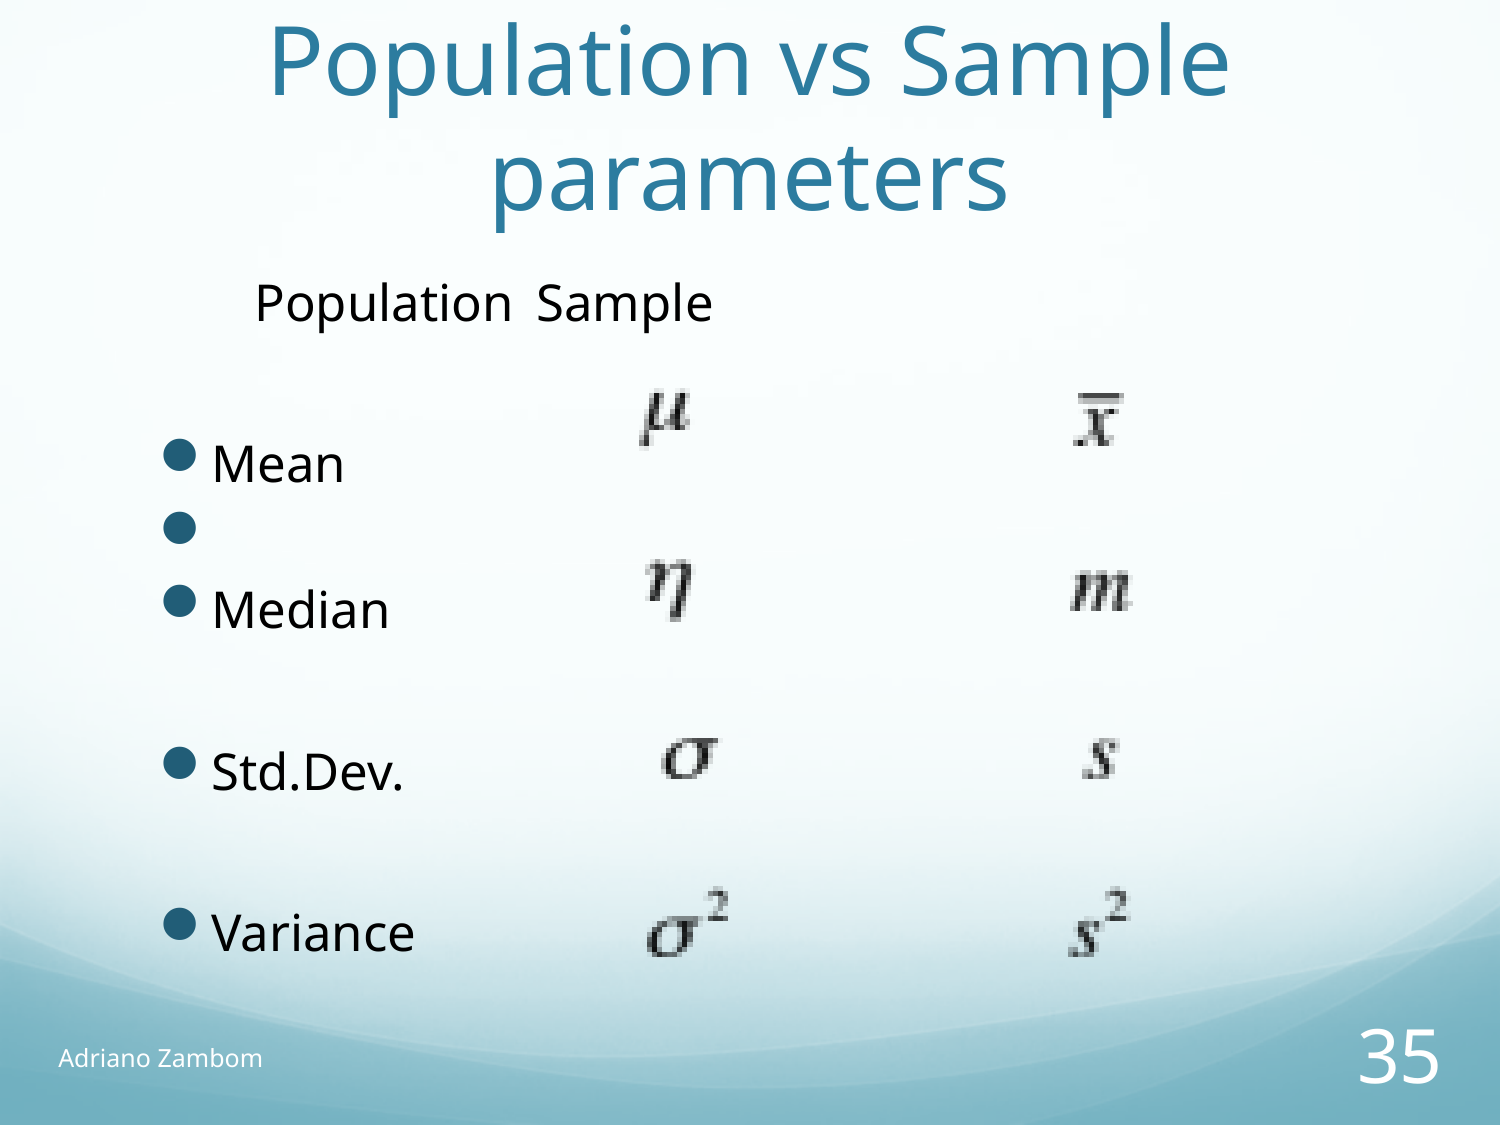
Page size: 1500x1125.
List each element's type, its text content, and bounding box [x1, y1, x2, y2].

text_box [636, 871, 735, 969]
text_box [650, 723, 725, 791]
slide_number 35 [1295, 1029, 1459, 1090]
footer Adriano Zambom [43, 1029, 838, 1090]
list Population Sample Mean Median Std.Dev. Variance [90, 262, 1410, 975]
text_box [1072, 723, 1128, 791]
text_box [634, 548, 703, 629]
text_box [1063, 378, 1131, 458]
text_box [1060, 554, 1140, 623]
title Population vs Sample parameters [90, 17, 1410, 237]
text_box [628, 378, 697, 458]
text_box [1058, 871, 1138, 969]
